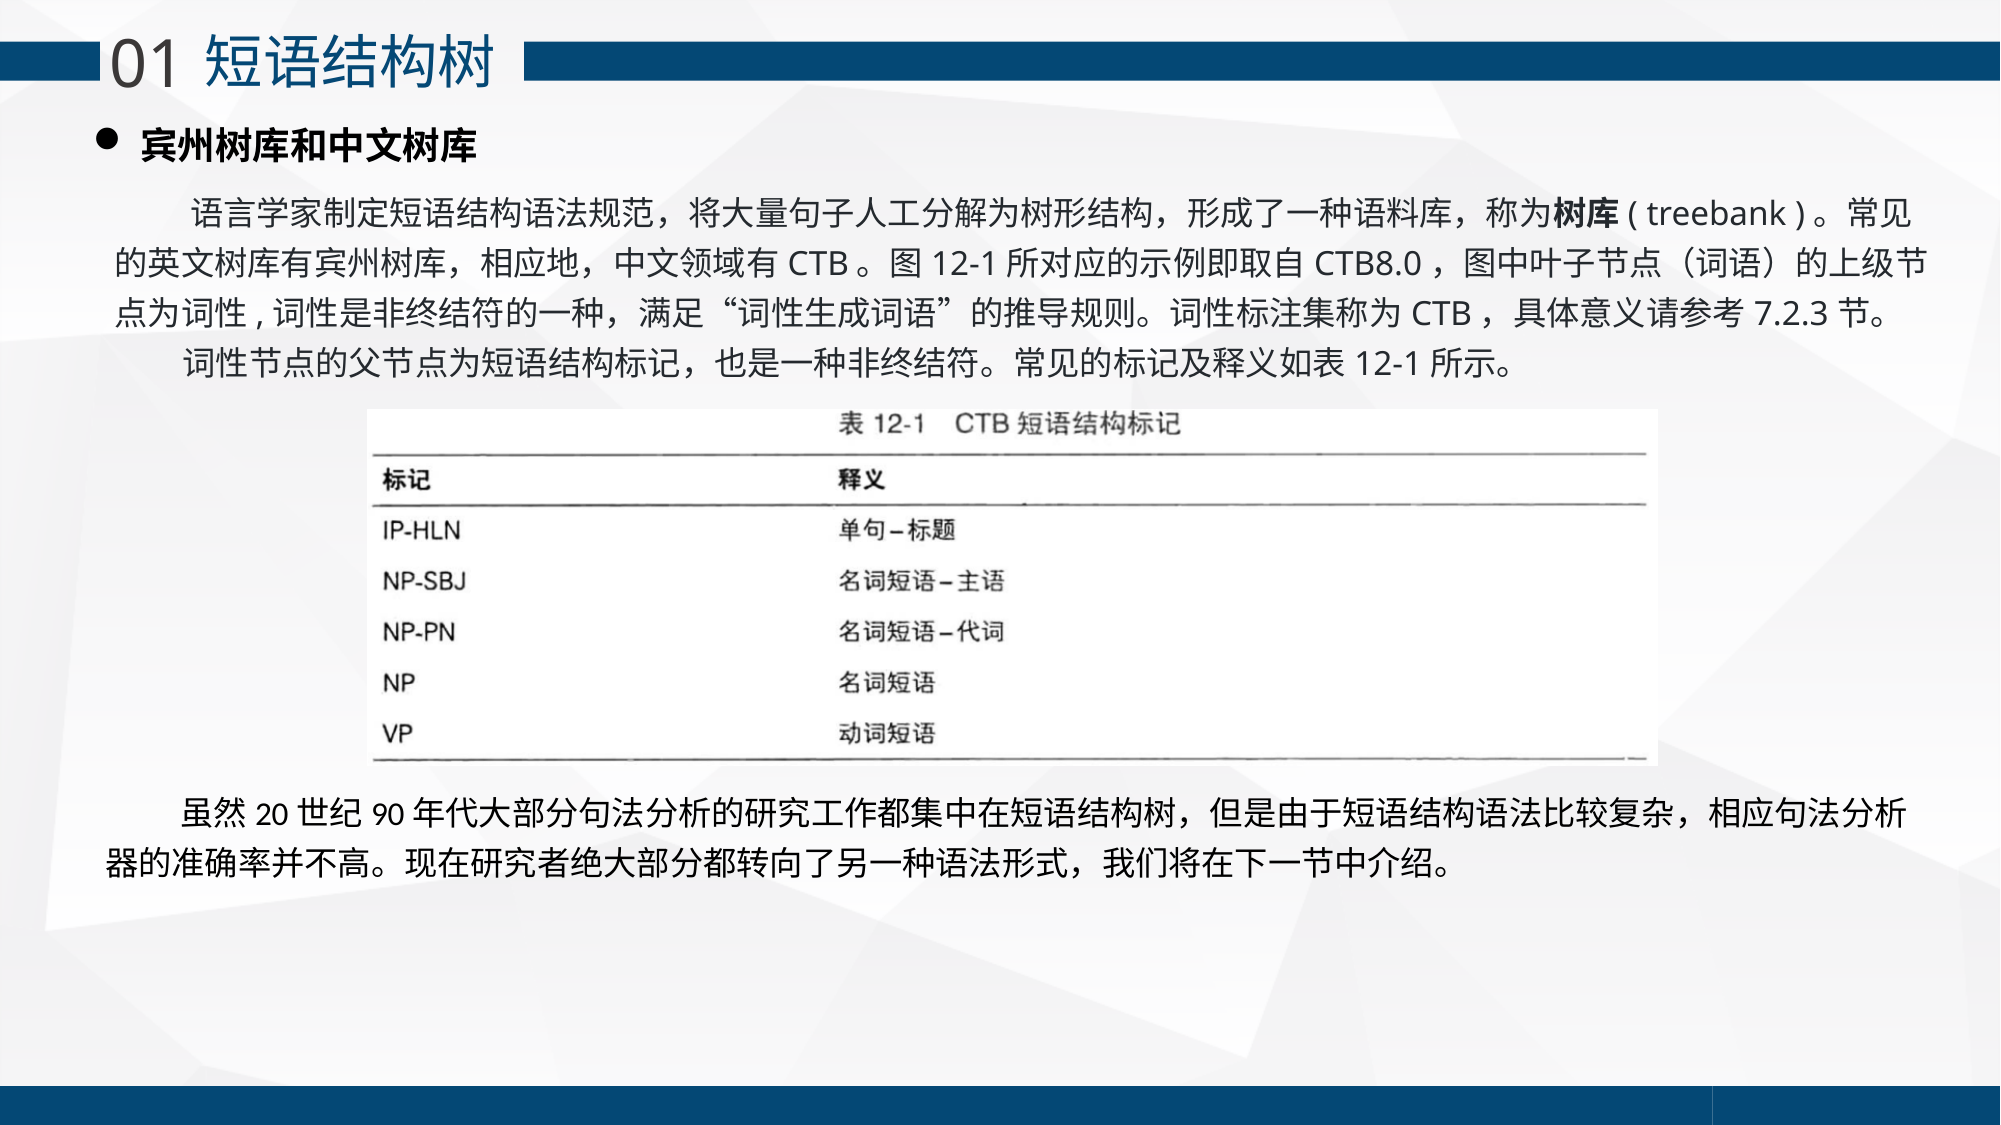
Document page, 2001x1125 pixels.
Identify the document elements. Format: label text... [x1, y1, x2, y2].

text_box 语言学家制定短语结构语法规范，将大量句子人工分解为树形结构，形成了一种语料库，称为树库( treebank )。常见的英文树库有宾州树库，相应地，中文领域有CTB。图12-1所对应的示例即取自CTB8.0，图中叶子节点（词语）的上级节点为词性,词性是非终结符的一种，满足“词性生成词语”的推导规则。词性标注集称为CTB，具体意义请参考7.2.3节。 词性节点的父节点为短语结构标记，也是一种非终结符。常见的标记及释义如表12-1所示。 [99, 174, 1945, 390]
text_box 宾州树库和中文树库 [78, 114, 605, 174]
text_box [1713, 1085, 2000, 1125]
text_box 虽然20世纪90年代大部分句法分析的研究工作都集中在短语结构树，但是由于短语结构语法比较复杂，相应句法分析器的准确率并不高。现在研究者绝大部分都转向了另一种语法形式，我们将在下一节中介绍。 [90, 774, 1935, 890]
text_box [571, 41, 2000, 82]
picture [0, 0, 2001, 1125]
text_box [0, 1085, 1713, 1125]
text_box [90, 13, 571, 110]
text_box [0, 41, 90, 82]
